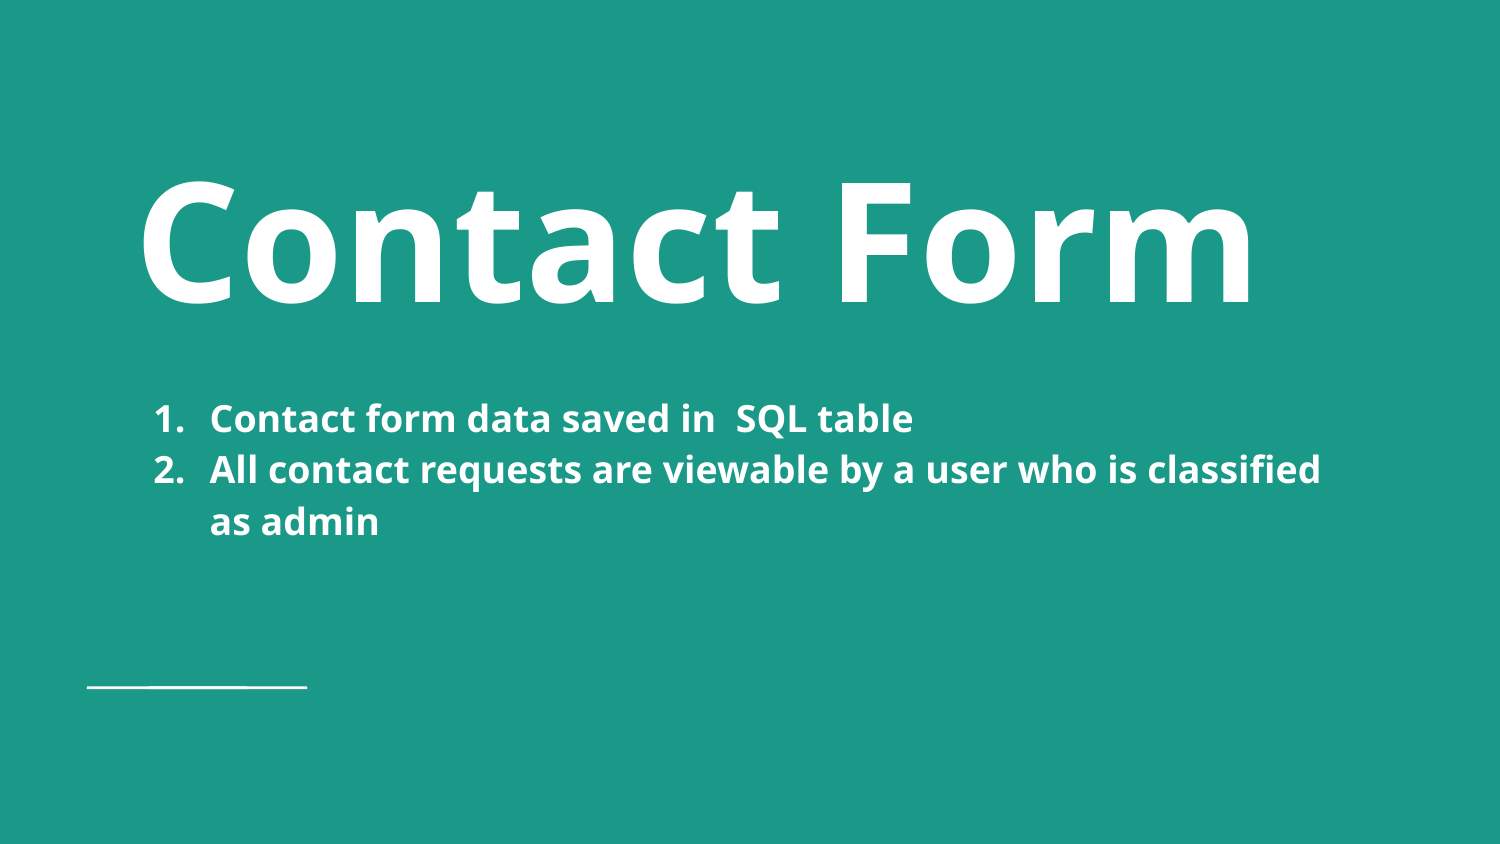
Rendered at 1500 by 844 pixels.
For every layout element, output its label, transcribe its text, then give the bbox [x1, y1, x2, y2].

list Contact form data saved in SQL table All contact requests are viewable by a user who is classified as admin [119, 372, 1381, 633]
title Contact Form [119, 120, 1381, 325]
